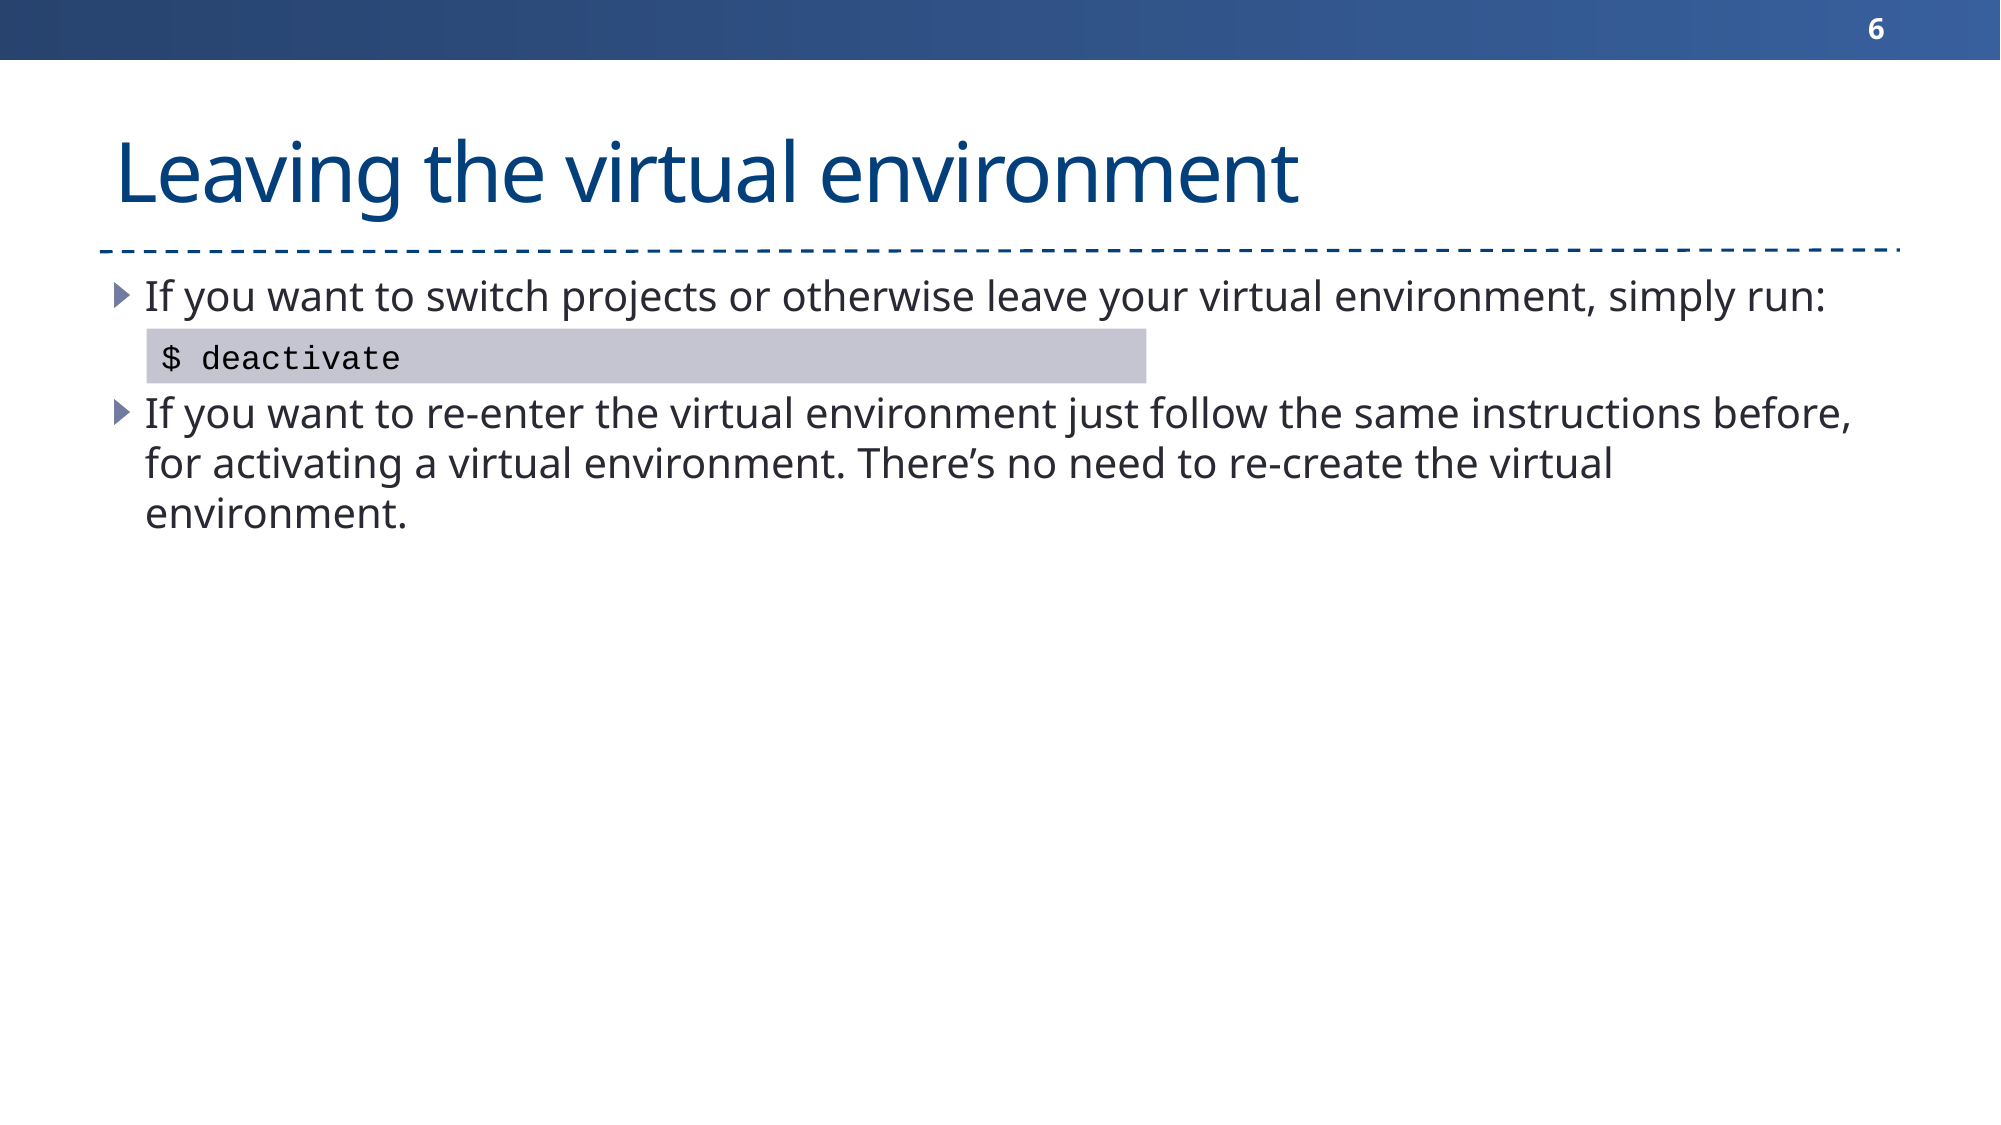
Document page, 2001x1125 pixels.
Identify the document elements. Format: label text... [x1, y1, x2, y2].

picture [114, 282, 130, 308]
slide_number 6 [1666, 3, 1900, 57]
text_box $ deactivate [146, 328, 1147, 384]
title Leaving the virtual environment [99, 87, 1900, 250]
picture [114, 399, 130, 425]
list If you want to switch projects or otherwise leave your virtual environment, simply run: If you want to re-enter the virtual environment just follow the same instructions before, for activating a virtual environment. There’s no need to re-create the virtual environment. [99, 262, 1900, 1063]
